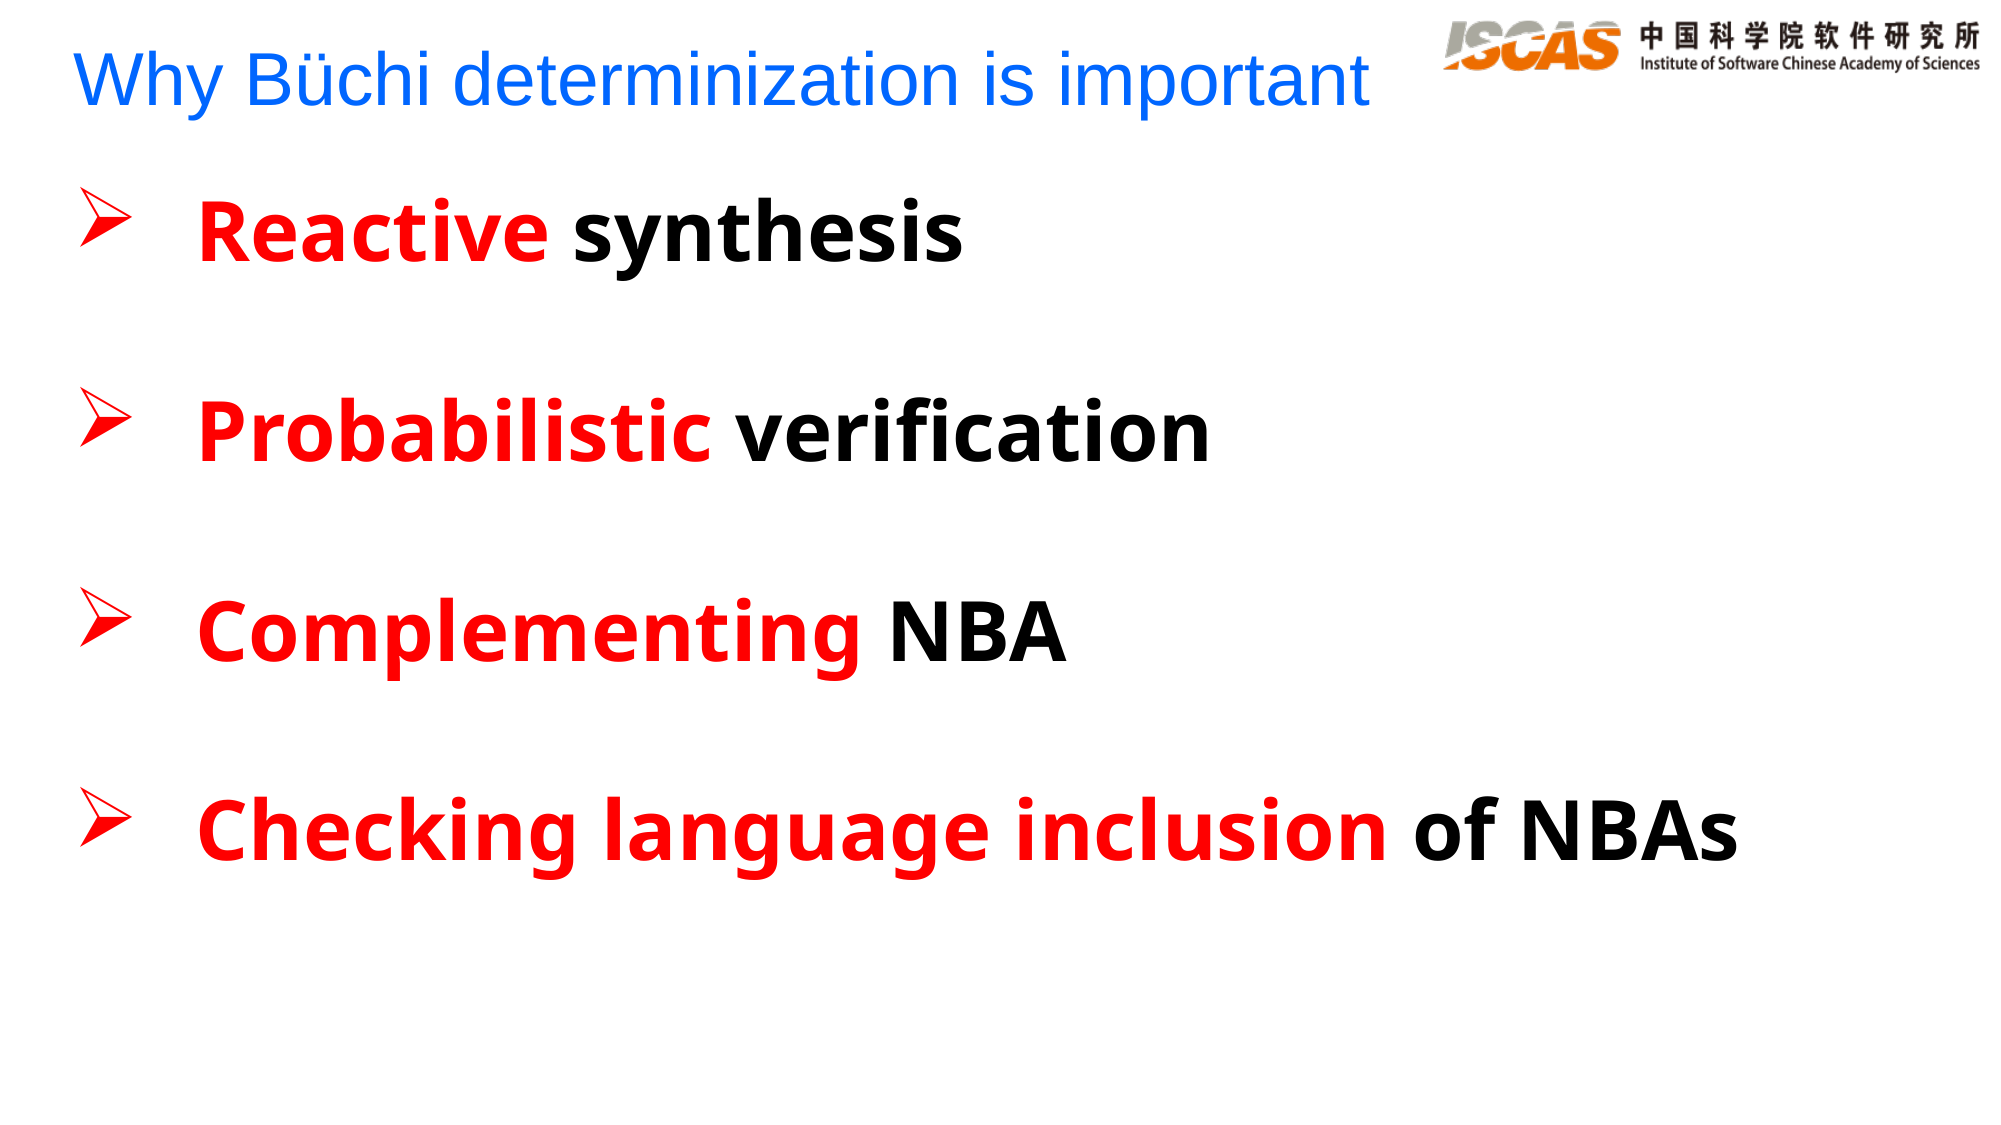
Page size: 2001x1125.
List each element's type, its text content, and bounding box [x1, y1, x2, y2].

picture [1440, 18, 1982, 76]
text_box Why Büchi determinization is important [59, 22, 1442, 128]
text_box Reactive synthesis Probabilistic verification Complementing NBA Checking language inclusion of NBAs [59, 170, 1967, 885]
